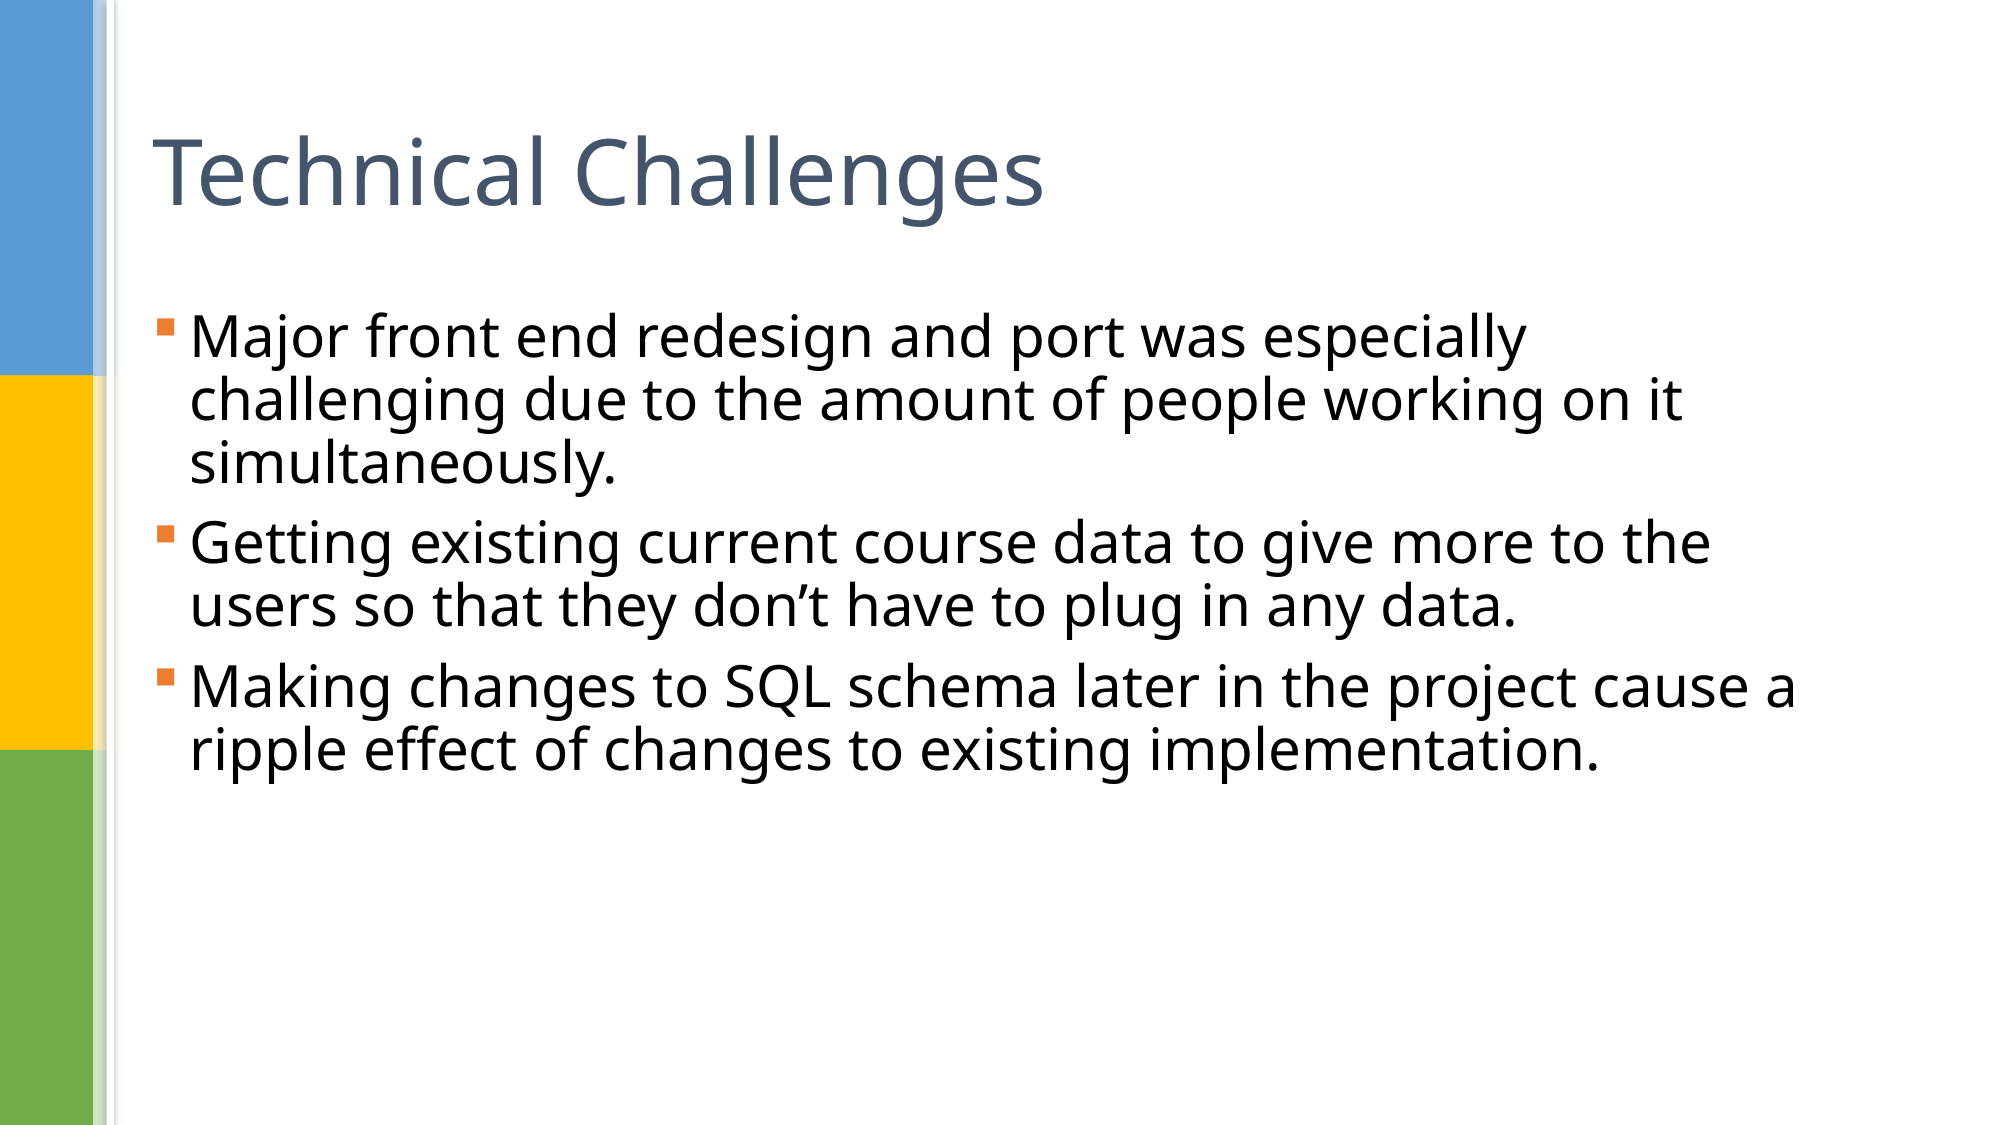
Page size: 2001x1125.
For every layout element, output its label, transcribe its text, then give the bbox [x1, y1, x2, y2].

title Technical Challenges [137, 59, 1863, 278]
list Major front end redesign and port was especially challenging due to the amount of people working on it simultaneously. Getting existing current course data to give more to the users so that they don’t have to plug in any data. Making changes to SQL schema later in the project cause a ripple effect of changes to existing implementation. [137, 299, 1863, 1014]
